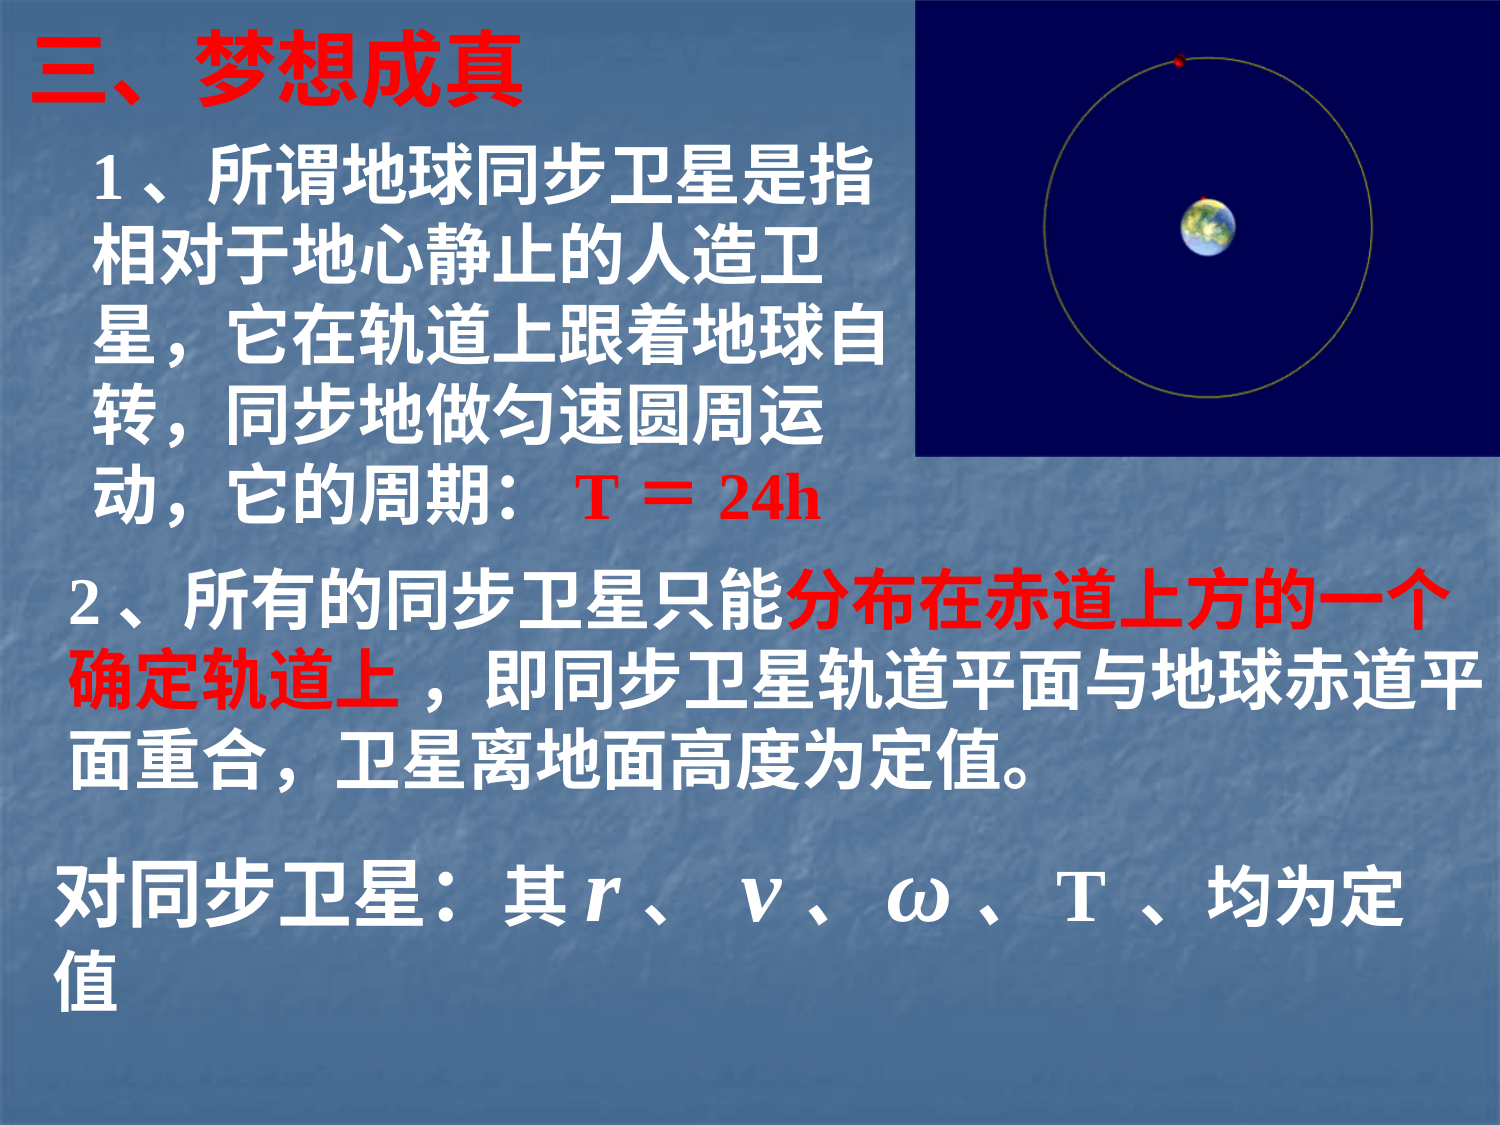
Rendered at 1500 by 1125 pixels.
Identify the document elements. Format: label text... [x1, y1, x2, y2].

text_box 2、所有的同步卫星只能分布在赤道上方的一个确定轨道上 ，即同步卫星轨道平面与地球赤道平面重合，卫星离地面高度为定值。 [53, 550, 1500, 806]
text_box 对同步卫星：其r、 v、ω、T 、均为定值 [37, 822, 1485, 1027]
picture [915, 0, 1500, 457]
text_box 三、梦想成真 [12, 9, 863, 125]
text_box 1、所谓地球同步卫星是指相对于地心静止的人造卫星，它在轨道上跟着地球自转，同步地做匀速圆周运动，它的周期：T＝24h [76, 125, 927, 540]
